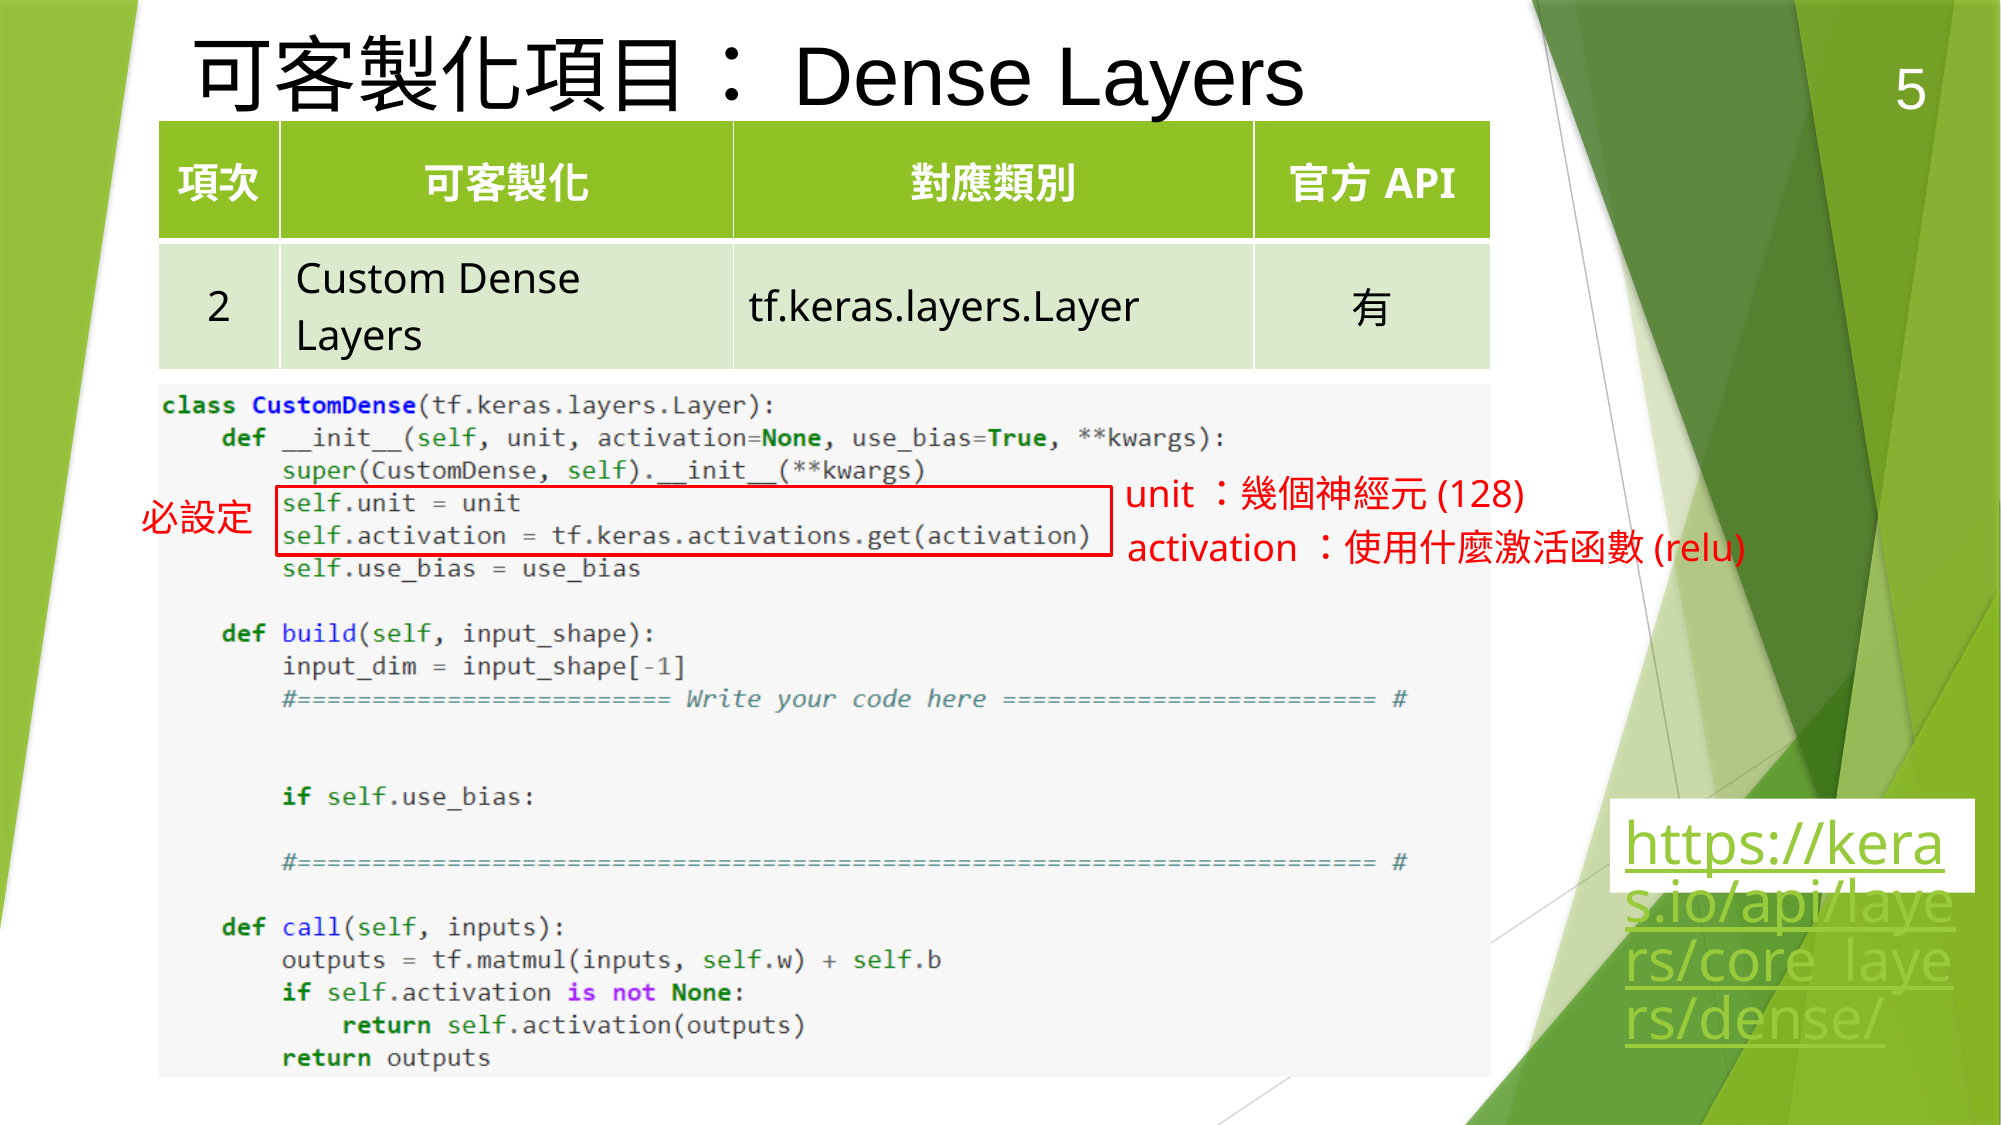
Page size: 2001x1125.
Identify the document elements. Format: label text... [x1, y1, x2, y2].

table_header 項次 [159, 121, 279, 238]
table_cell Custom Dense Layers [281, 244, 733, 369]
text_box https://keras.io/api/layers/core_layers/dense/ [1610, 798, 1975, 893]
picture [157, 384, 1492, 1078]
table_cell tf.keras.layers.Layer [734, 244, 1253, 369]
table_header 對應類別 [734, 121, 1253, 238]
text_box activation：使用什麼激活函數(relu) [1496, 516, 1761, 577]
text_box 必設定 [127, 486, 152, 547]
text_box 可客製化項目：Dense Layers [175, 14, 1586, 121]
table_cell 有 [1255, 244, 1490, 369]
text_box unit：幾個神經元(128) [1496, 462, 1540, 516]
text_box 5 [1880, 43, 1943, 129]
table_header 可客製化 [281, 121, 733, 238]
table_header 官方API [1255, 121, 1490, 238]
table_cell 2 [159, 244, 279, 369]
